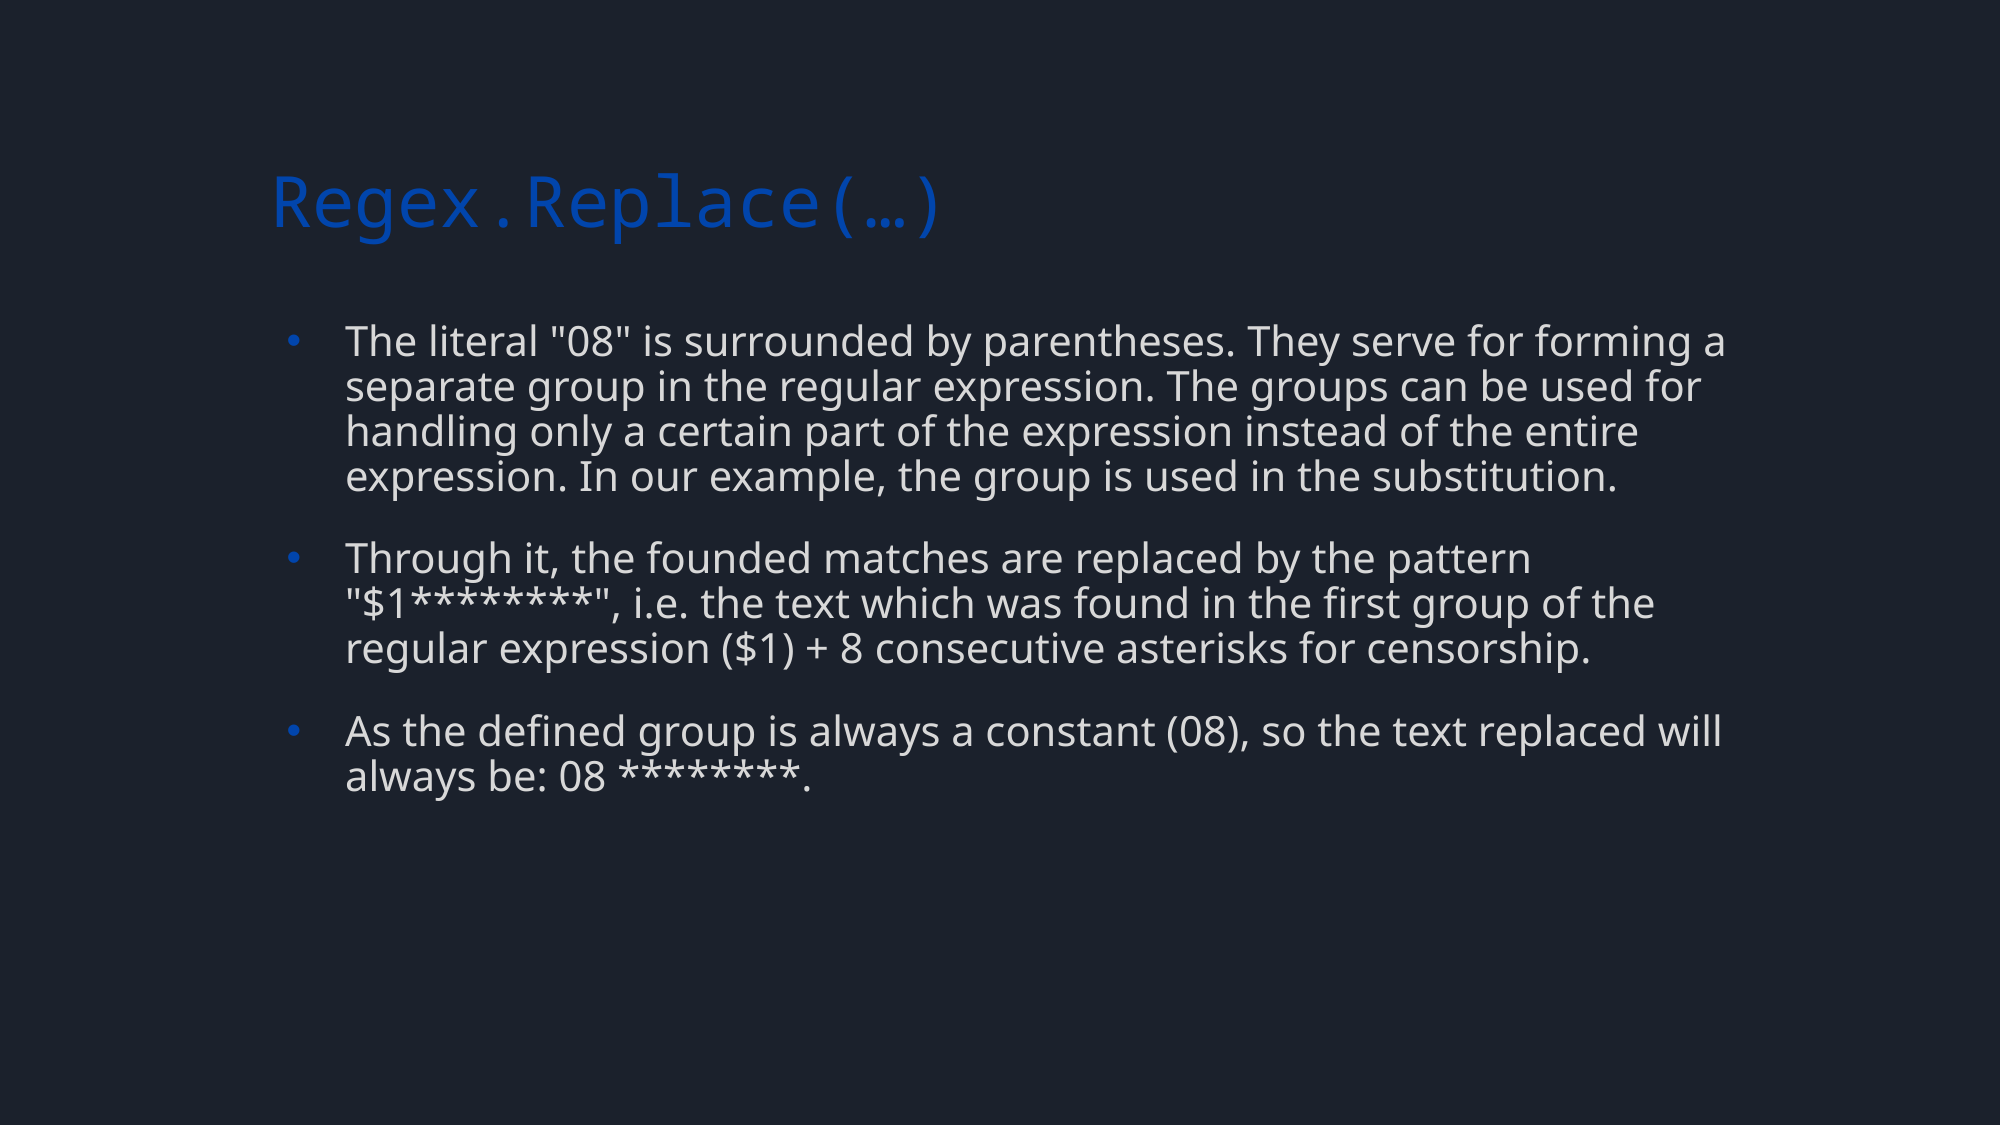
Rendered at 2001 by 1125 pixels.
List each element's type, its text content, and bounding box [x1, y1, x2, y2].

title Regex.Replace(…) [249, 75, 1750, 263]
list The literal "08" is surrounded by parentheses. They serve for forming a separate group in the regular expression. The groups can be used for handling only a certain part of the expression instead of the entire expression. In our example, the group is used in the substitution. Through it, the founded matches are replaced by the pattern "$1********", i.e. the text which was found in the first group of the regular expression ($1) + 8 consecutive asterisks for censorship. As the defined group is always a constant (08), so the text replaced will always be: 08 ********. [249, 299, 1750, 1000]
